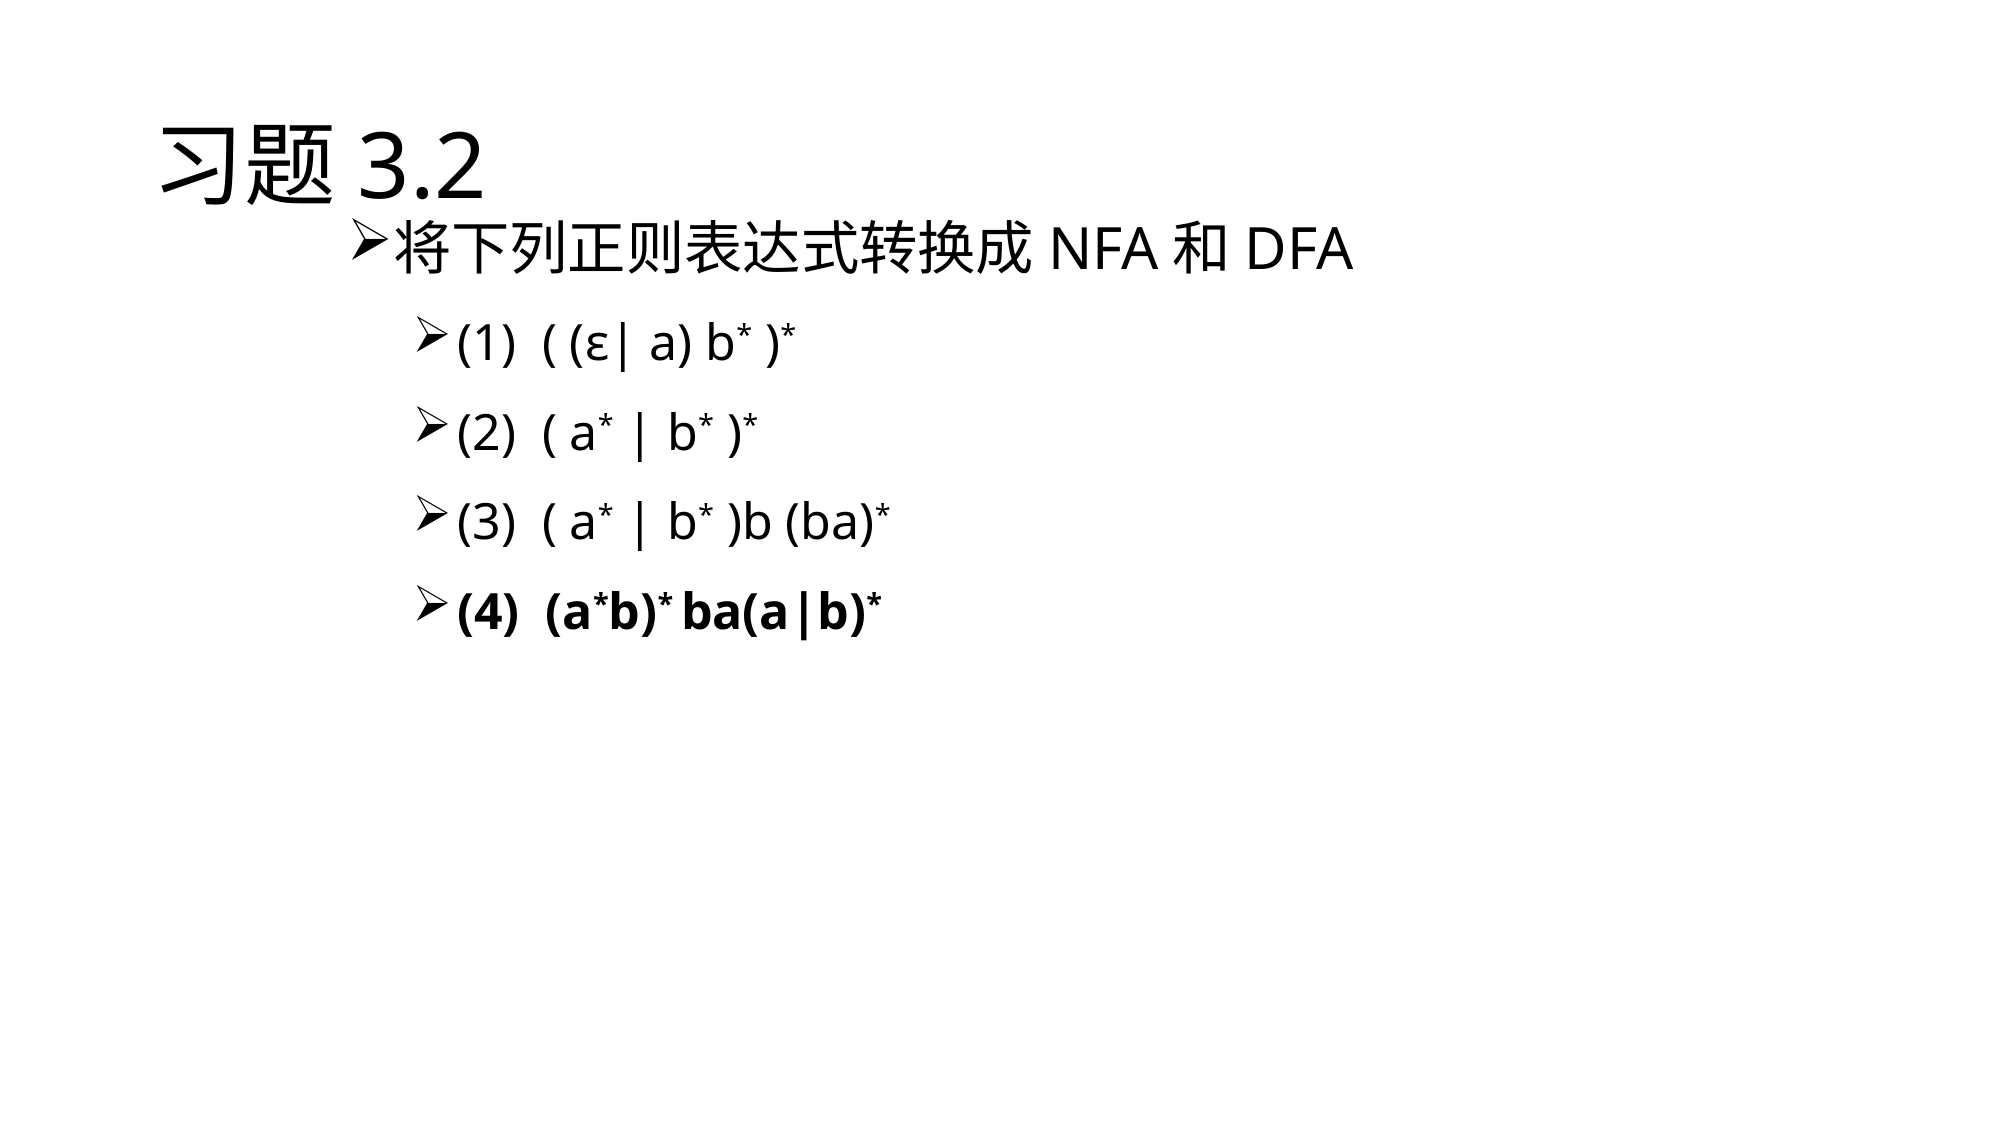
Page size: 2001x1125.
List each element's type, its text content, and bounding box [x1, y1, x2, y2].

list 将下列正则表达式转换成NFA和DFA (1) ( (ε| a) b* )* (2) ( a* | b* )* (3) ( a* | b* )b (ba)* (4) (a*b)* ba(a|b)* [332, 278, 1680, 996]
title 习题3.2 [137, 59, 1863, 278]
